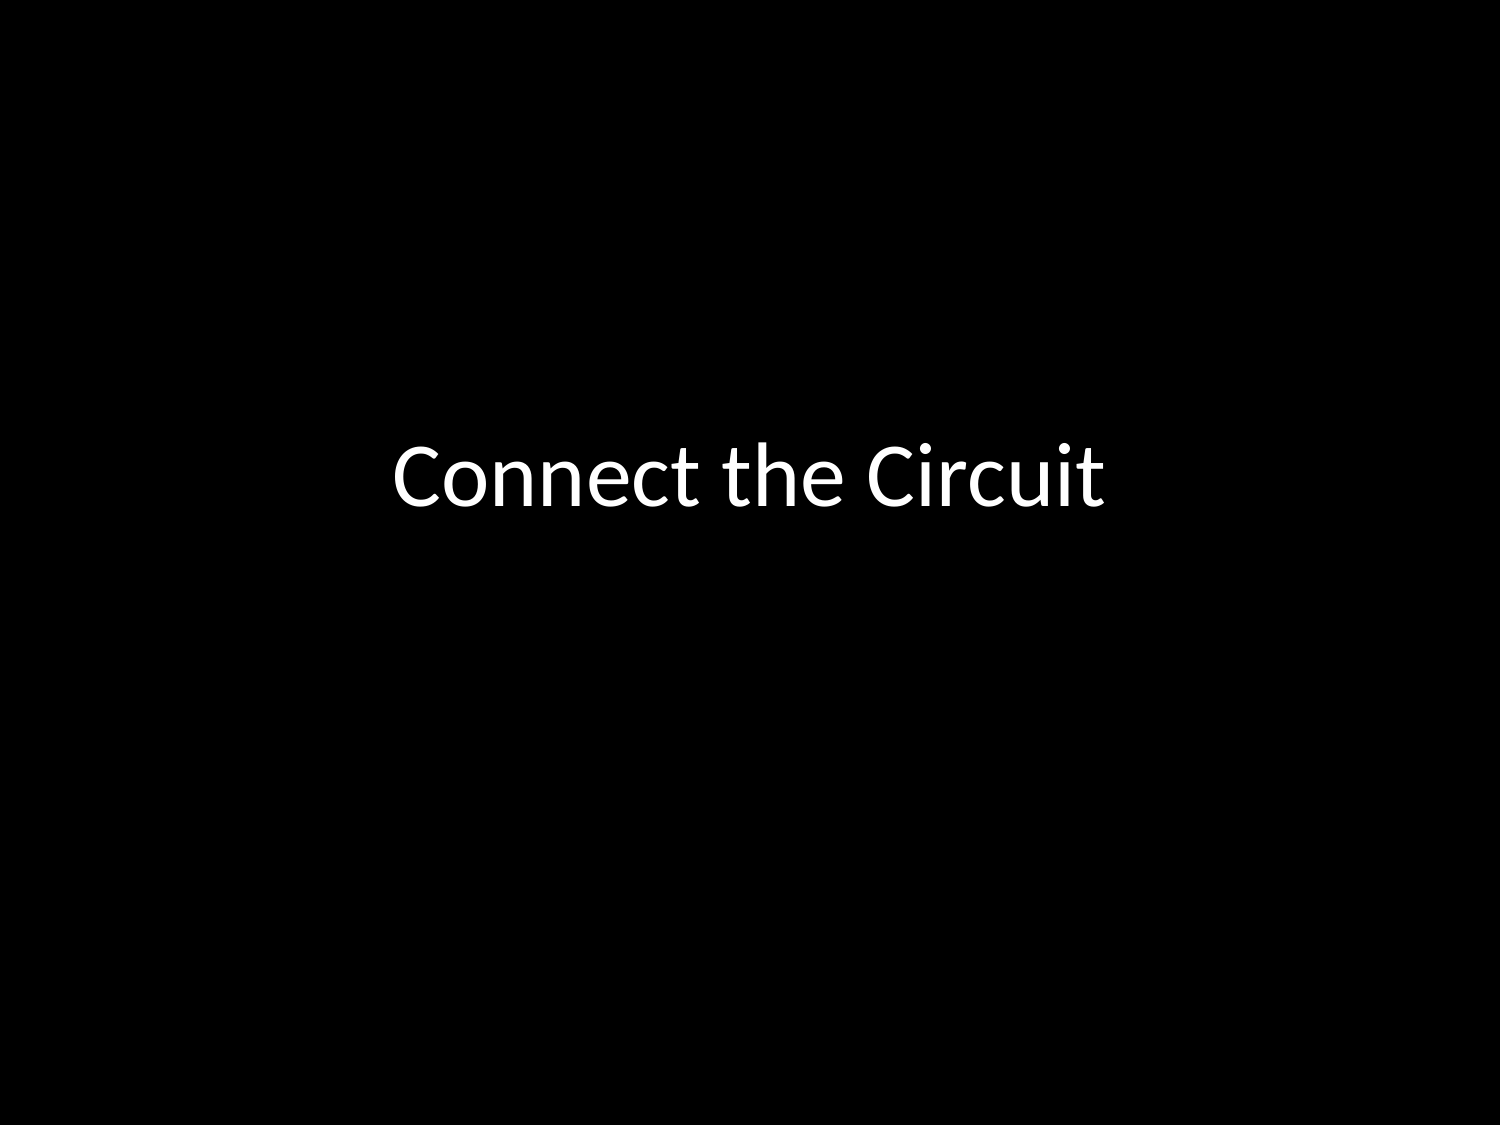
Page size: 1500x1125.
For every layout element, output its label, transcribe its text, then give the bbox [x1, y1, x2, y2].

title Connect the Circuit [112, 349, 1388, 591]
